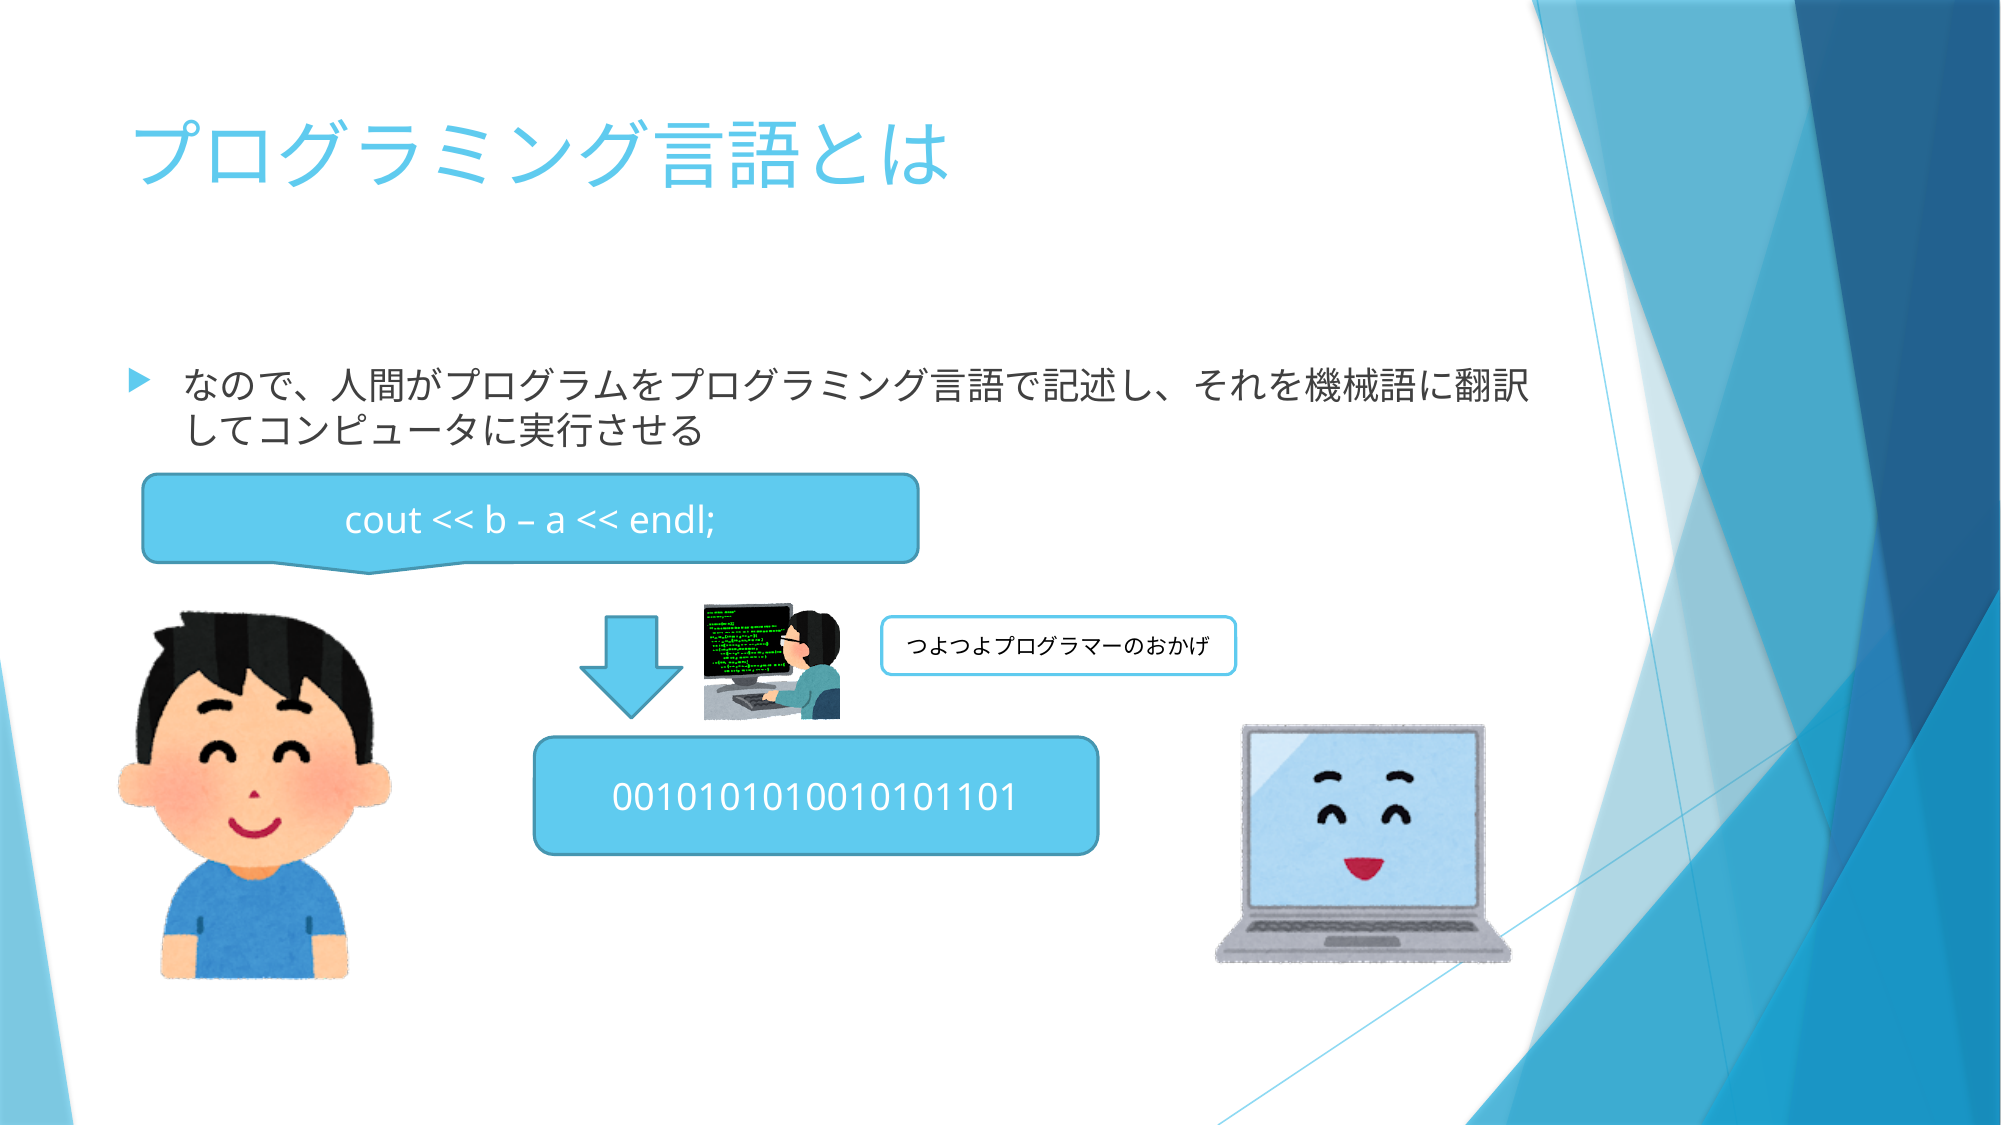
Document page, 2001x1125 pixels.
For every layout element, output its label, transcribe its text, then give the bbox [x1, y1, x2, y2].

picture [110, 599, 401, 992]
picture [1208, 698, 1522, 992]
text_box cout << b – a << endl; [141, 472, 920, 576]
text_box [579, 615, 684, 720]
title プログラミング言語とは [111, 99, 1522, 317]
picture [704, 592, 841, 729]
text_box つよつよプログラマーのおかげ [880, 615, 1238, 677]
text_box 0010101010010101101 [532, 735, 1100, 857]
list なので、人間がプログラムをプログラミング言語で記述し、それを機械語に翻訳してコンピュータに実行させる [111, 354, 1573, 992]
